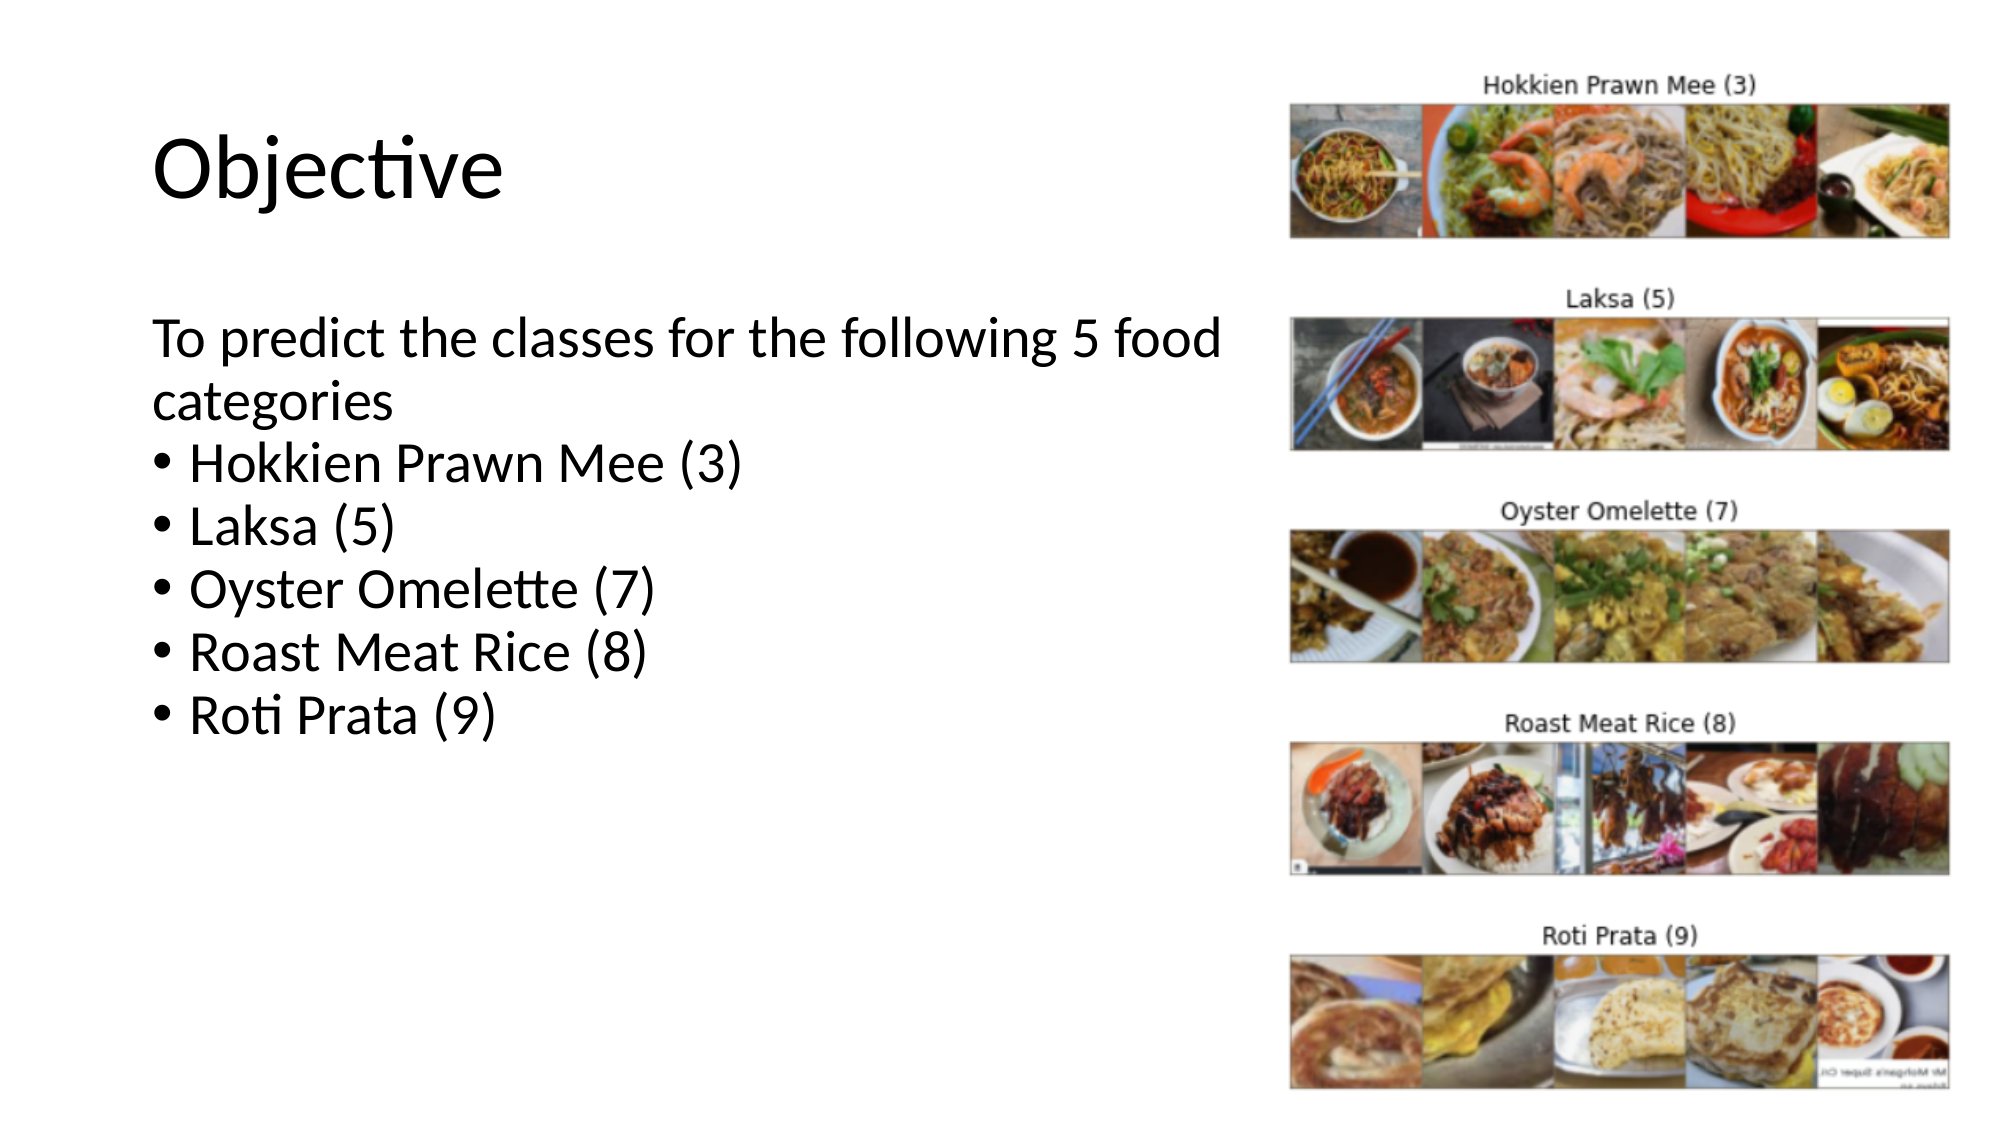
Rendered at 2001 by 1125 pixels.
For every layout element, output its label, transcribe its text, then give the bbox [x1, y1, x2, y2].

list To predict the classes for the following 5 food categories Hokkien Prawn Mee (3) Laksa (5) Oyster Omelette (7) Roast Meat Rice (8) Roti Prata (9) [137, 299, 1254, 1095]
picture [1278, 59, 1959, 1101]
title Objective [137, 59, 1277, 278]
